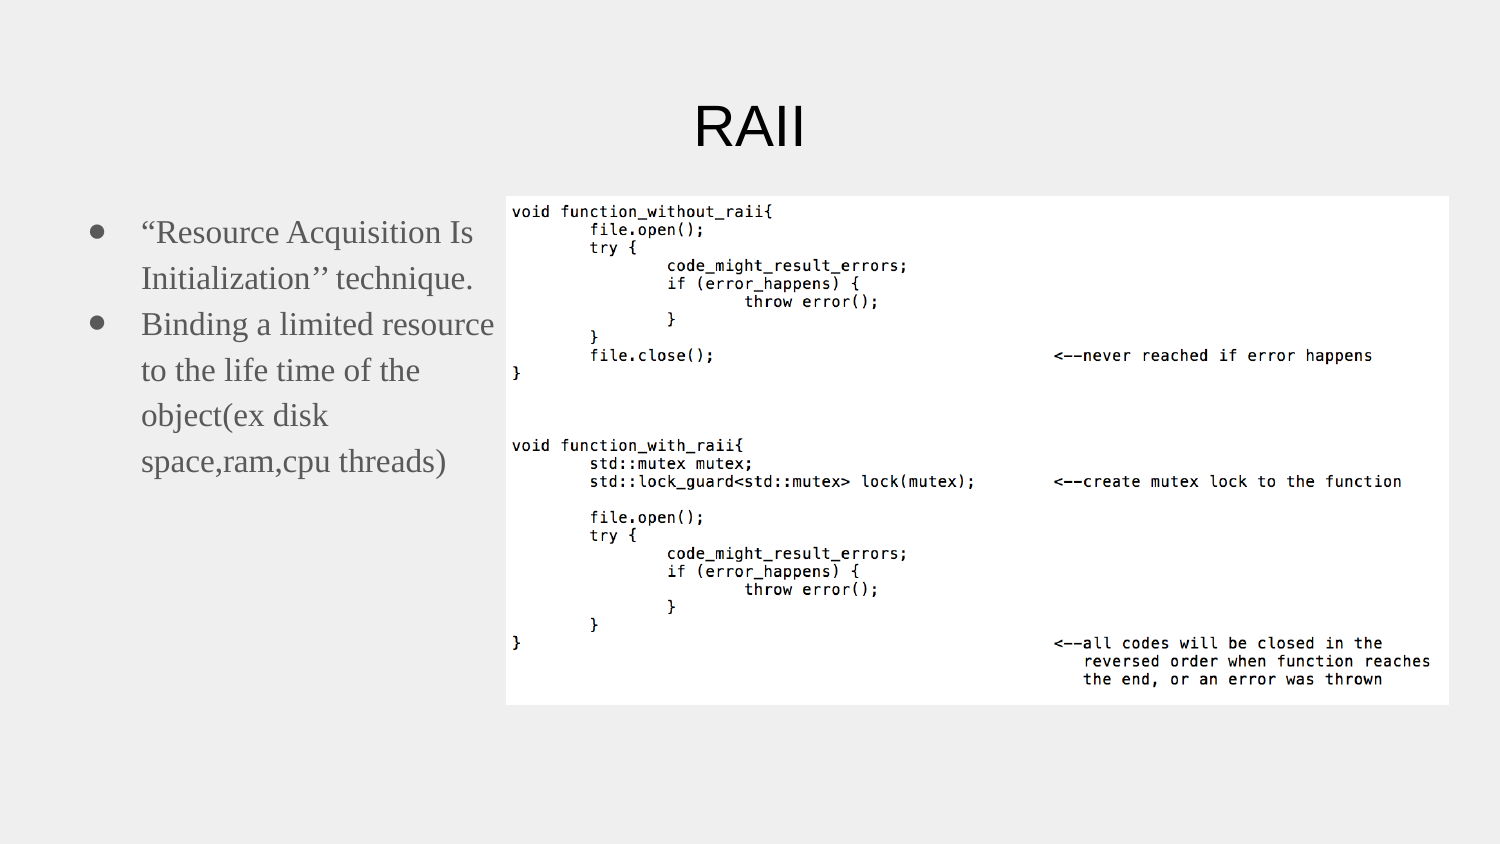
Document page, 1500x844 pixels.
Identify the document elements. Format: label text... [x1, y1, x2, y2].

title RAII [51, 72, 1449, 167]
picture [505, 196, 1450, 706]
list “Resource Acquisition Is Initialization’’ technique. Binding a limited resource to the life time of the object(ex disk space,ram,cpu threads) [51, 189, 518, 779]
